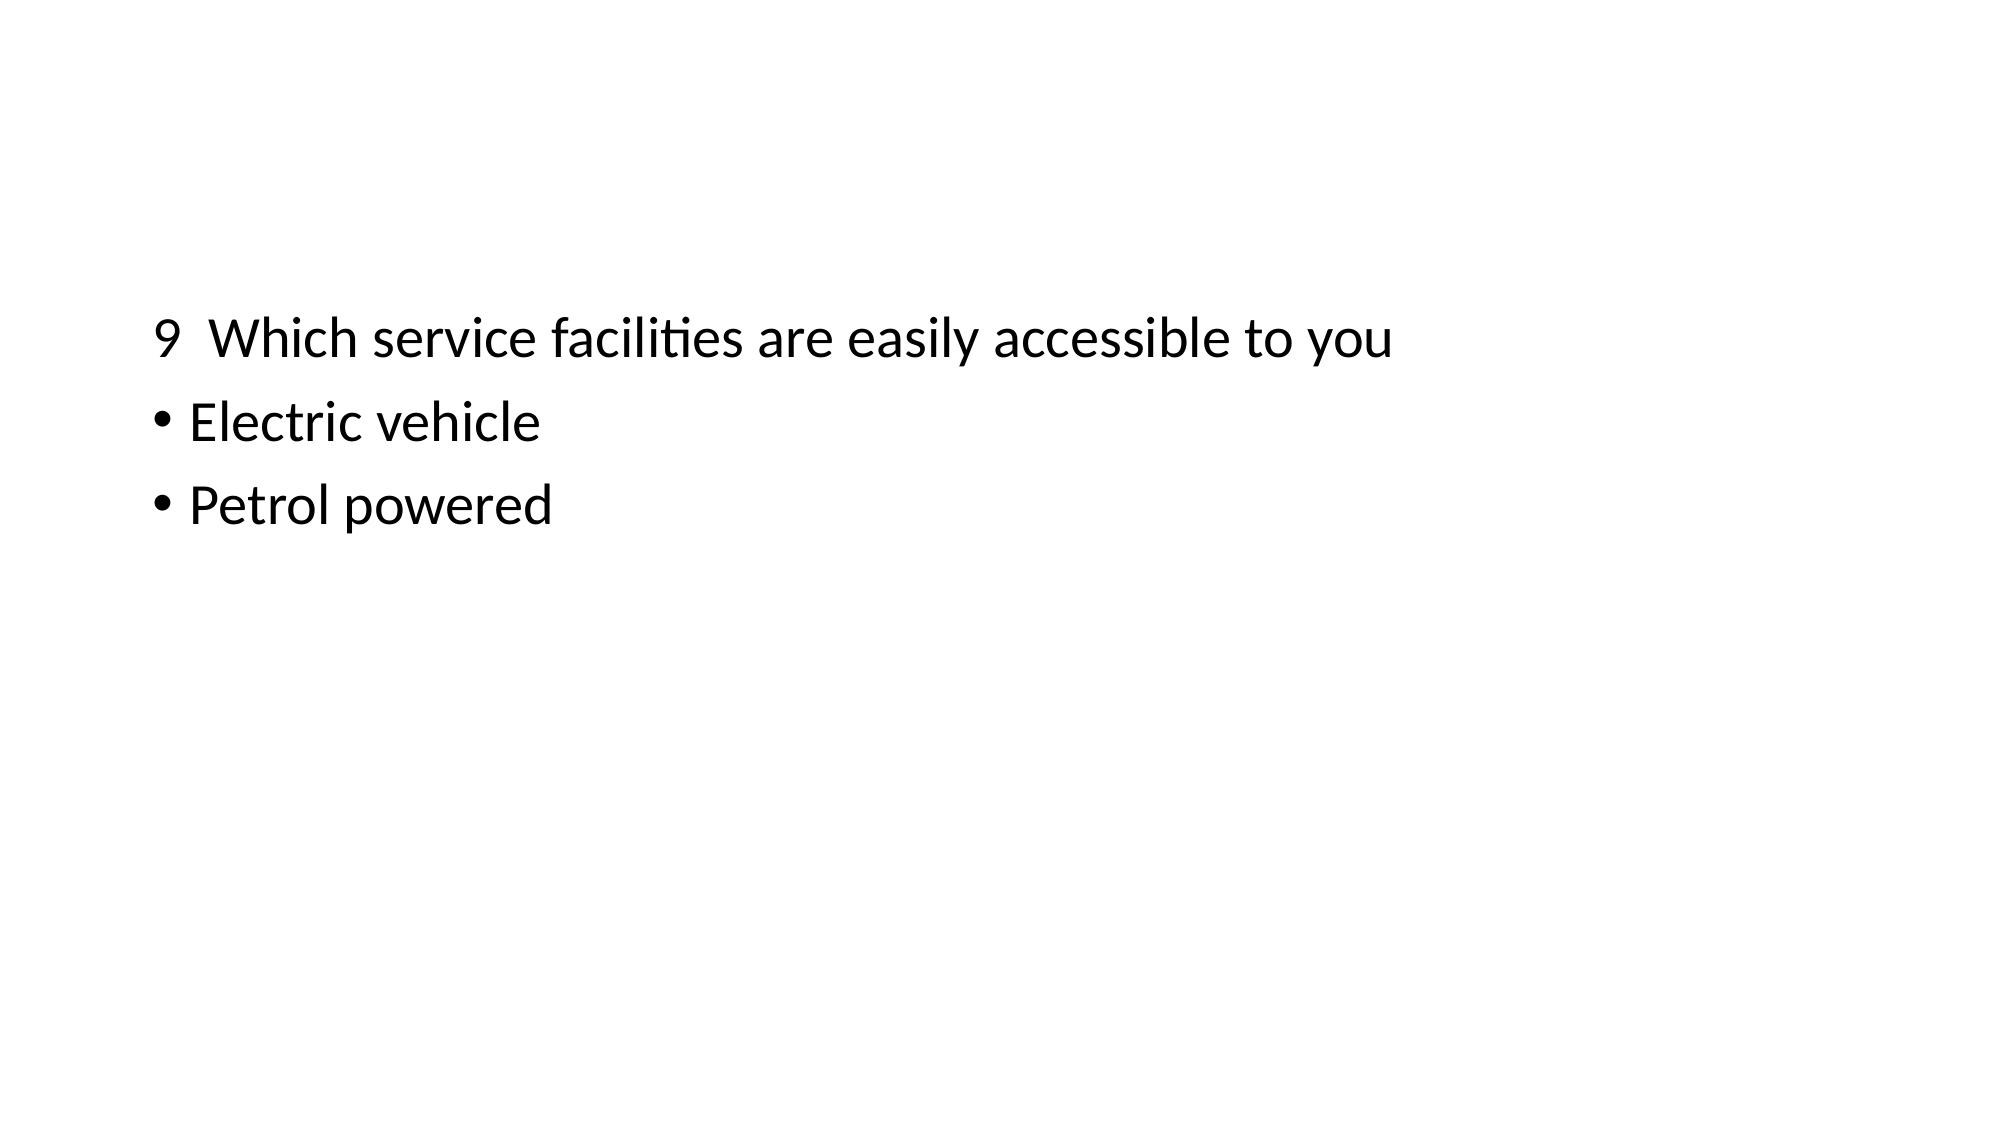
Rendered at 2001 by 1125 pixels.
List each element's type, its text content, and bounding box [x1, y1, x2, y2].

list 9 Which service facilities are easily accessible to you Electric vehicle Petrol powered [137, 299, 1863, 1014]
